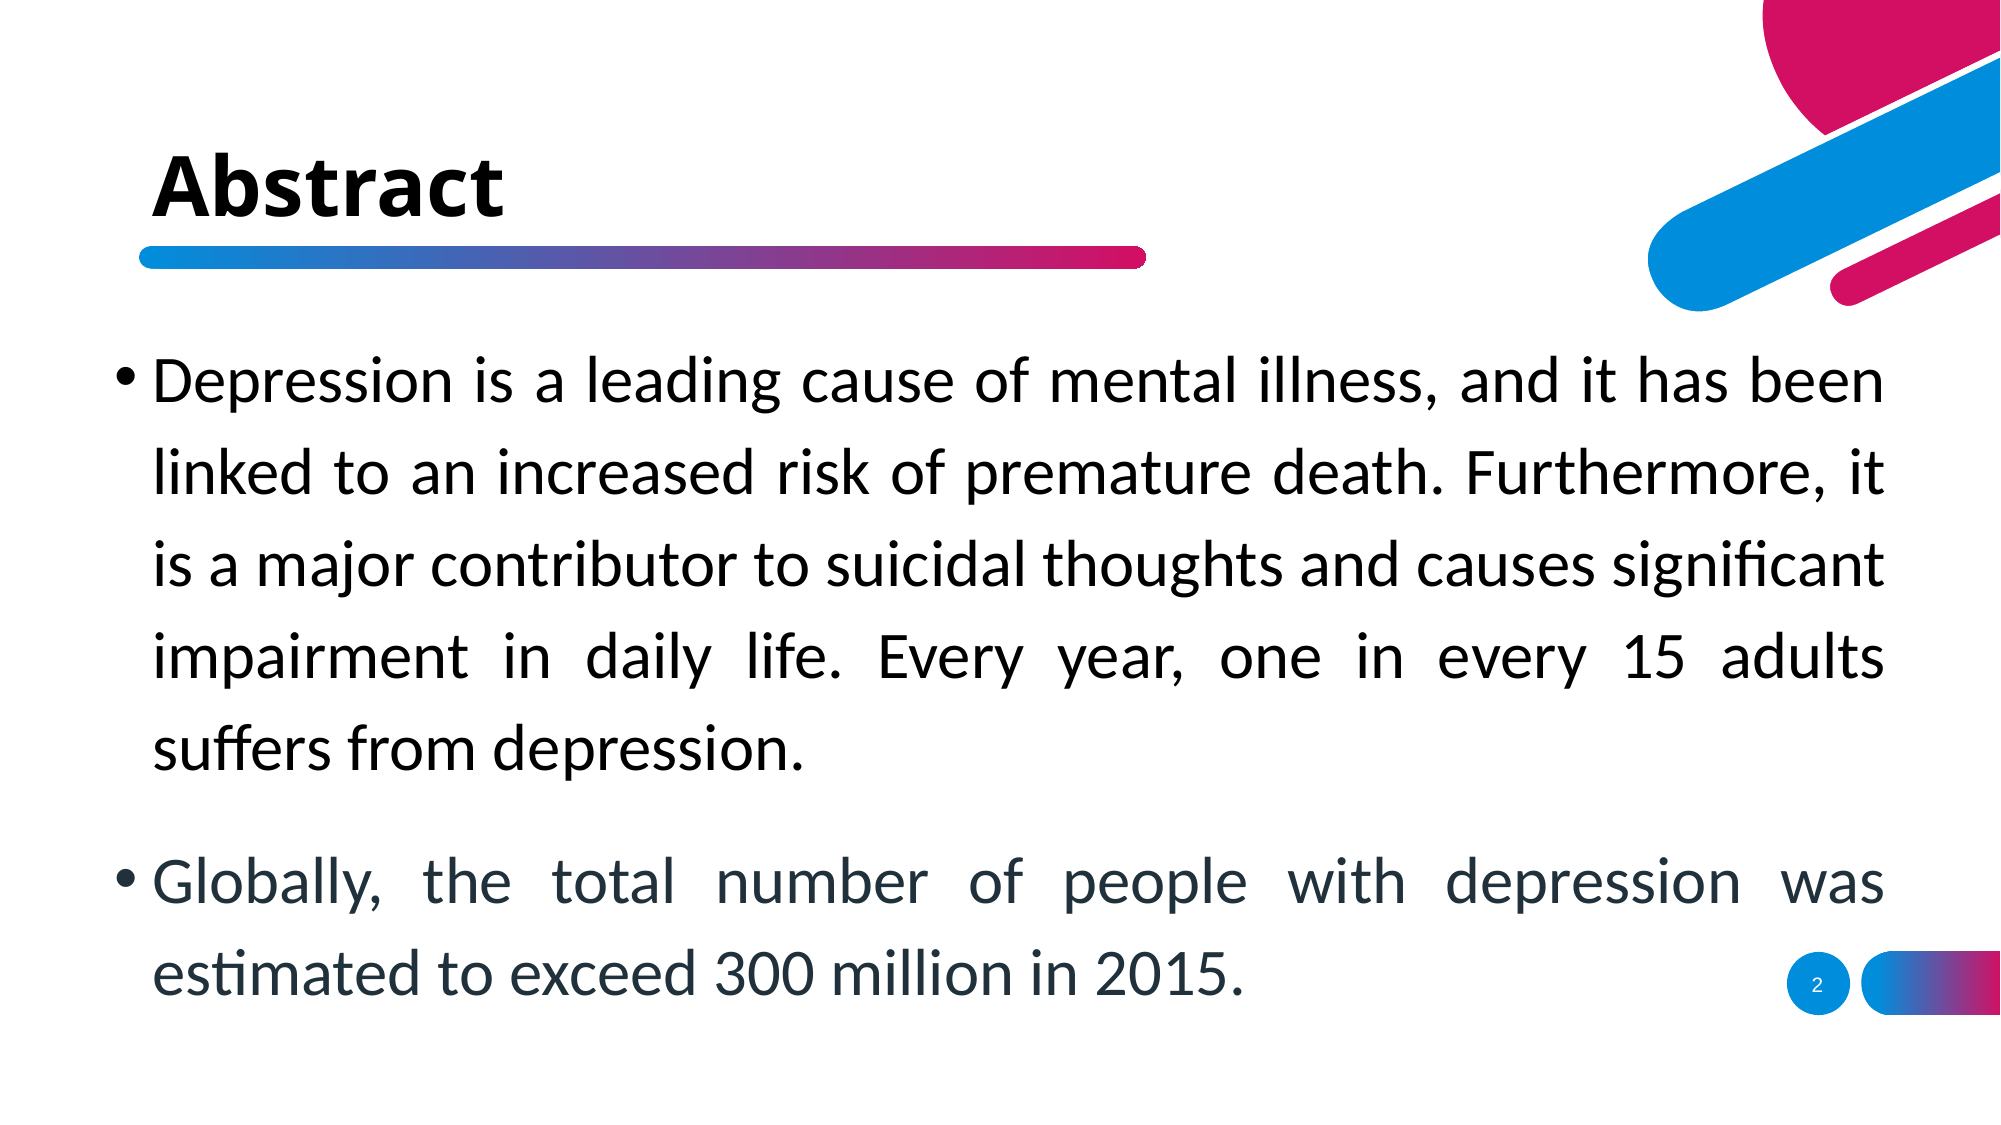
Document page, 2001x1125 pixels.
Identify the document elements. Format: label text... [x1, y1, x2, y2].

list Depression is a leading cause of mental illness, and it has been linked to an increased risk of premature death. Furthermore, it is a major contributor to suicidal thoughts and causes significant impairment in daily life. Every year, one in every 15 adults suffers from depression. Globally, the total number of people with depression was estimated to exceed 300 million in 2015. [99, 316, 1902, 1030]
title Abstract [137, 111, 1623, 267]
